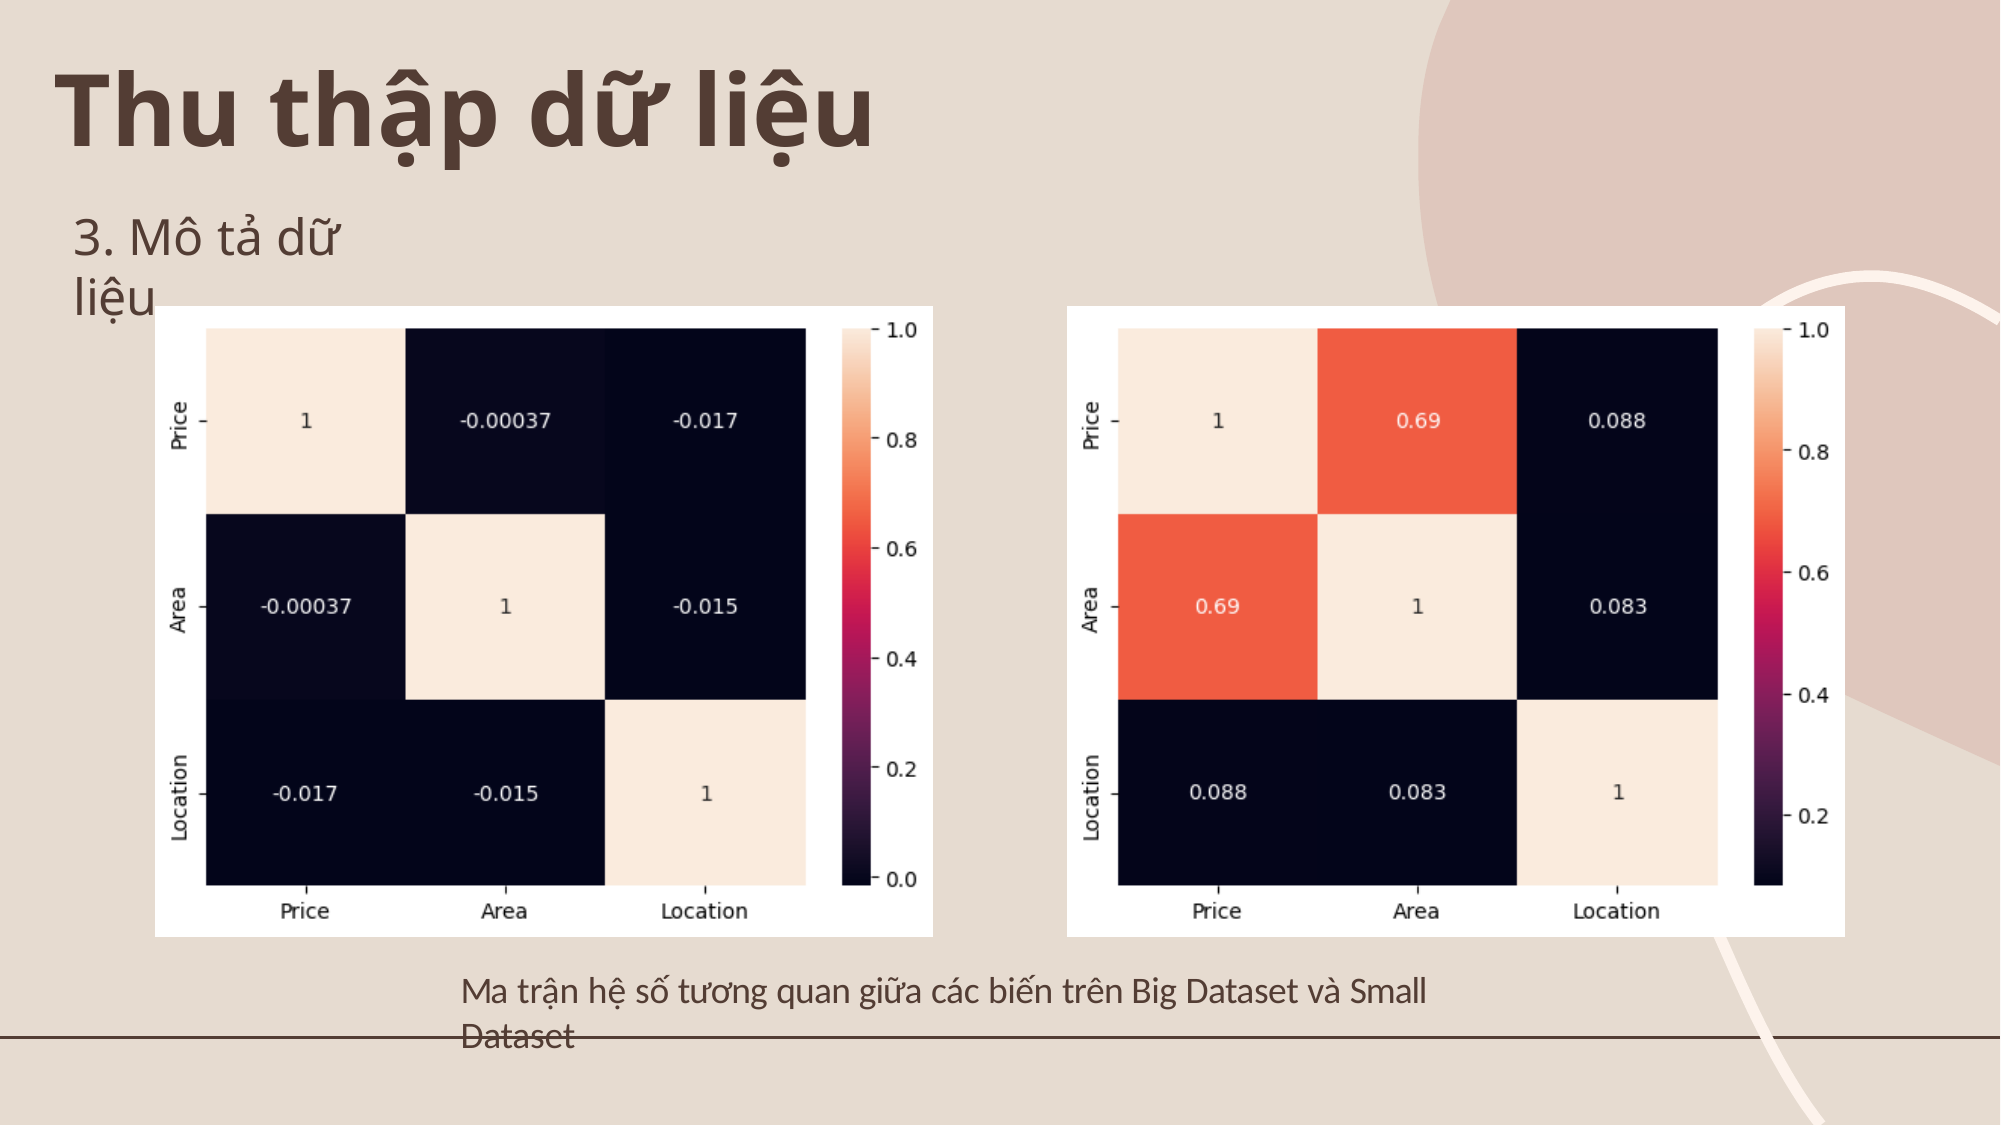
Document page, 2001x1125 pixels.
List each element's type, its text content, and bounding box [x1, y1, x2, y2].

picture [155, 305, 933, 937]
title Thu thập dữ liệu [38, 43, 990, 234]
text_box Ma trận hệ số tương quan giữa các biến trên Big Dataset và Small Dataset [458, 964, 1061, 1057]
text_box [1066, 0, 2000, 1125]
text_box 3. Mô tả dữ liệu [71, 203, 415, 326]
